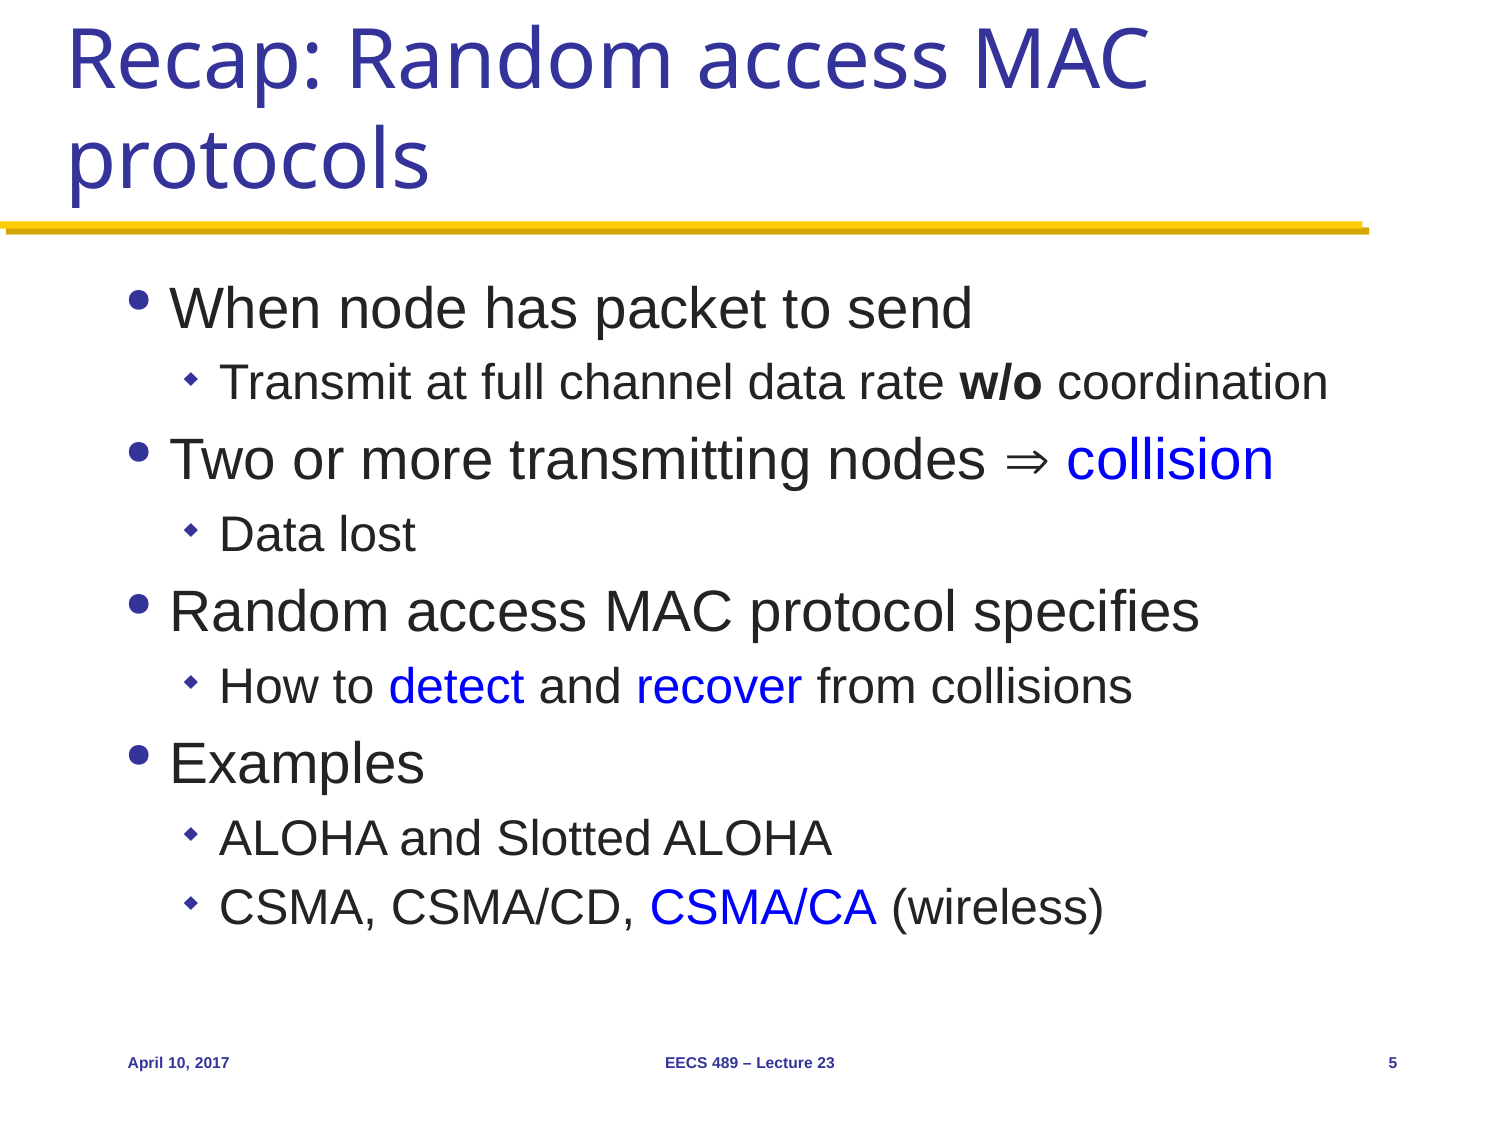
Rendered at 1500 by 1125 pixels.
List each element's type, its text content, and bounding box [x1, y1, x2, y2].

title Recap: Random access MAC protocols [49, 24, 1451, 213]
footer EECS 489 – Lecture 23 [512, 1024, 988, 1101]
list When node has packet to send Transmit at full channel data rate w/o coordination Two or more transmitting nodes  collision Data lost Random access MAC protocol specifies How to detect and recover from collisions Examples ALOHA and Slotted ALOHA CSMA, CSMA/CD, CSMA/CA (wireless) [112, 262, 1413, 988]
slide_number 5 [1312, 1024, 1413, 1101]
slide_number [112, 1024, 426, 1101]
